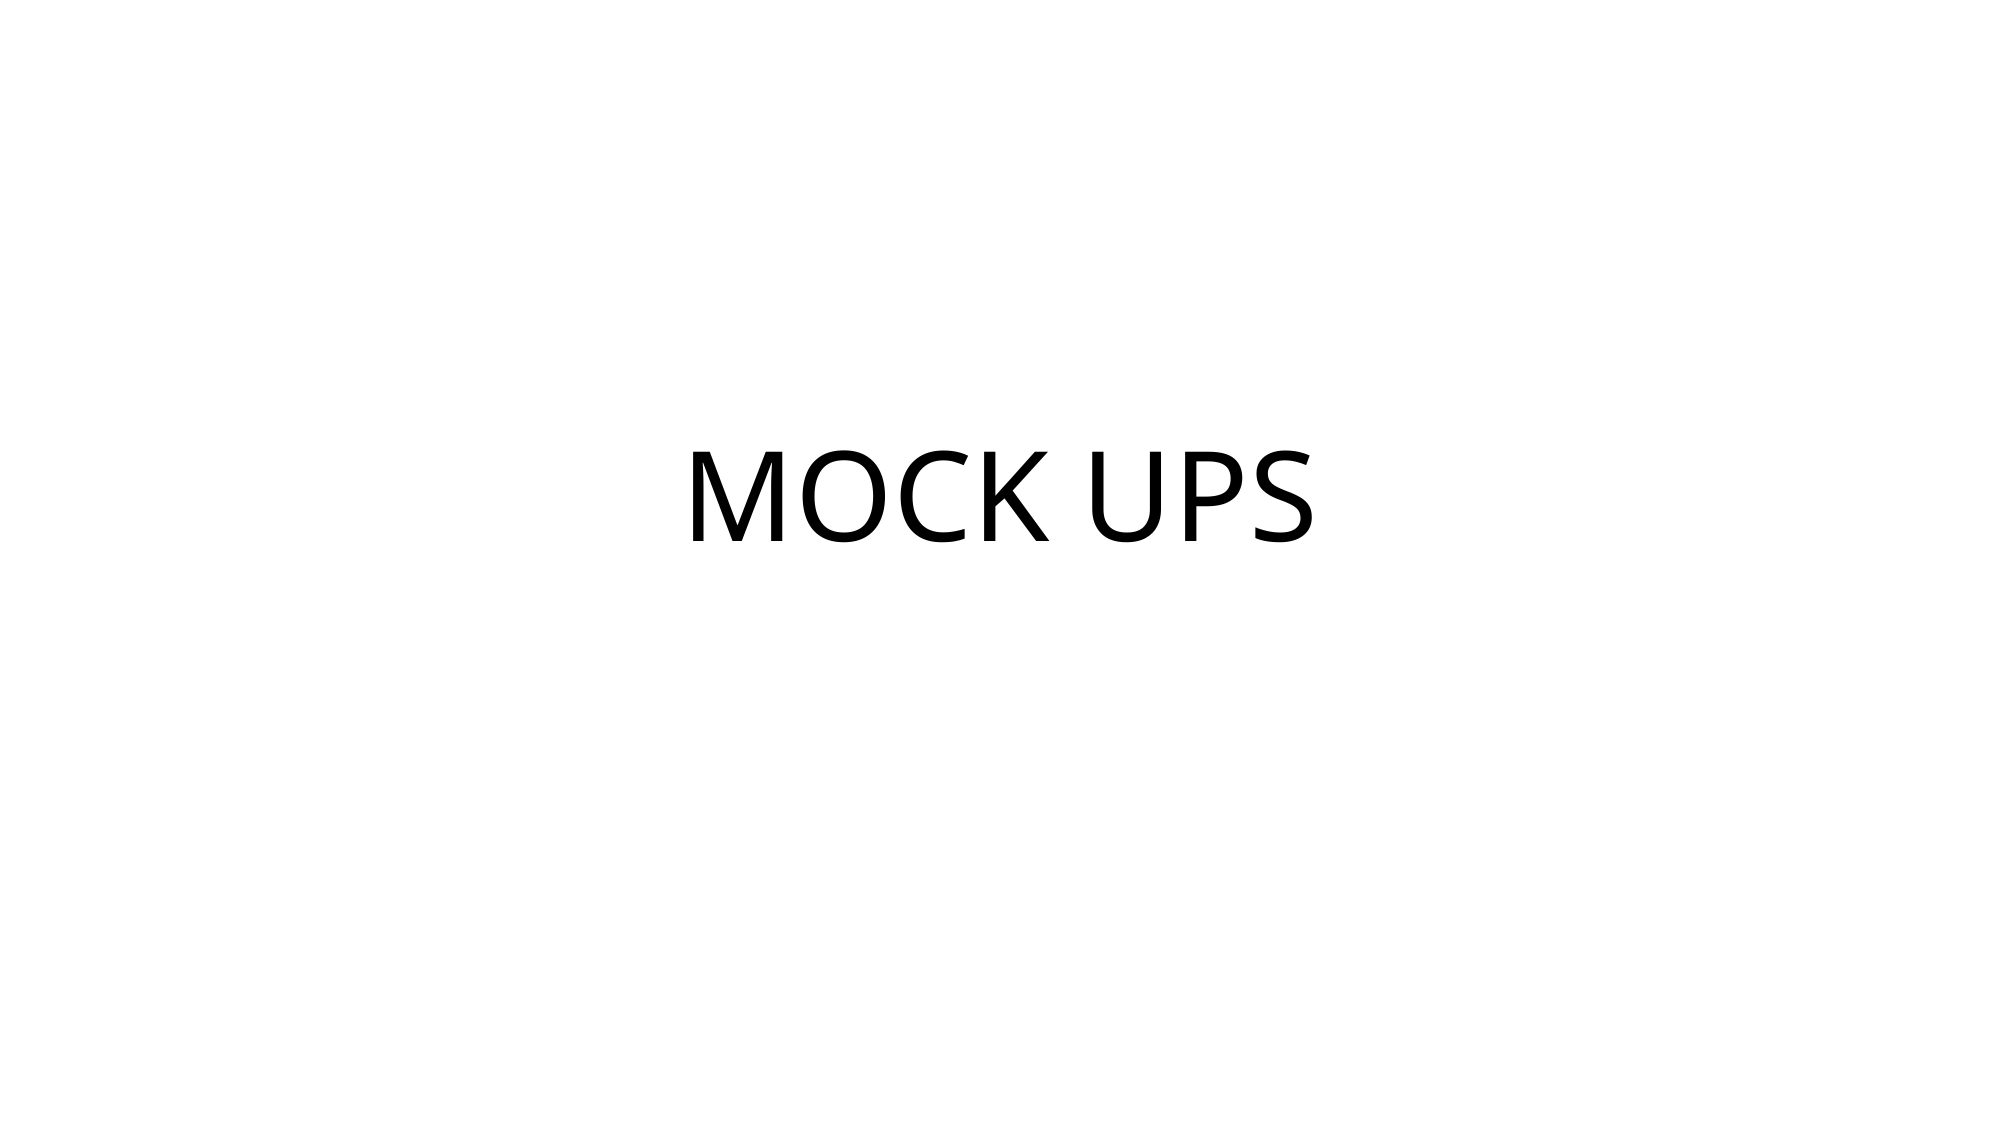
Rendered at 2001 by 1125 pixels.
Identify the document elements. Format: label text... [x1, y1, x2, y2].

title MOCK UPS [249, 184, 1750, 576]
